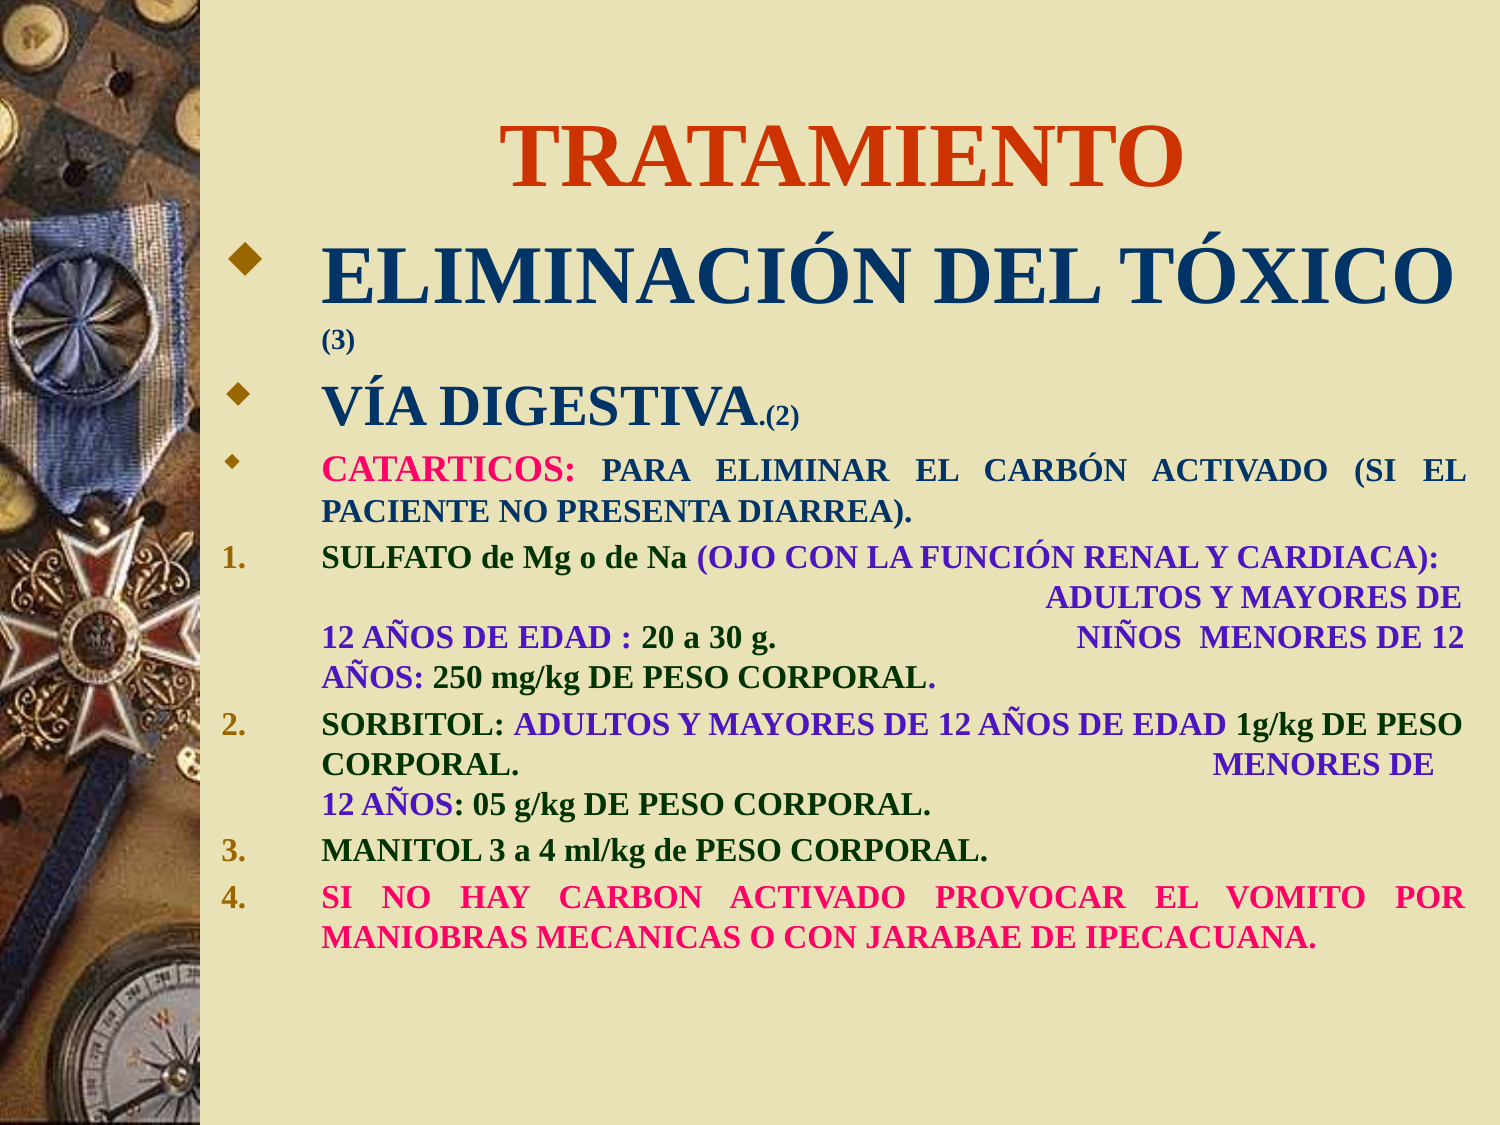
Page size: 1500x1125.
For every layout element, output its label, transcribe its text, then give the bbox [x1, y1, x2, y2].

picture [0, 0, 200, 1125]
title TRATAMIENTO [225, 87, 1463, 212]
list ELIMINACIÓN DEL TÓXICO (3) VÍA DIGESTIVA.(2) CATARTICOS: PARA ELIMINAR EL CARBÓN ACTIVADO (SI EL PACIENTE NO PRESENTA DIARREA). SULFATO de Mg o de Na (OJO CON LA FUNCIÓN RENAL Y CARDIACA): ADULTOS Y MAYORES DE 12 AÑOS DE EDAD : 20 a 30 g. NIÑOS MENORES DE 12 AÑOS: 250 mg/kg DE PESO CORPORAL. SORBITOL: ADULTOS Y MAYORES DE 12 AÑOS DE EDAD 1g/kg DE PESO CORPORAL. MENORES DE 12 AÑOS: 05 g/kg DE PESO CORPORAL. MANITOL 3 a 4 ml/kg de PESO CORPORAL. SI NO HAY CARBON ACTIVADO PROVOCAR EL VOMITO POR MANIOBRAS MECANICAS O CON JARABAE DE IPECACUANA. [206, 212, 1482, 988]
